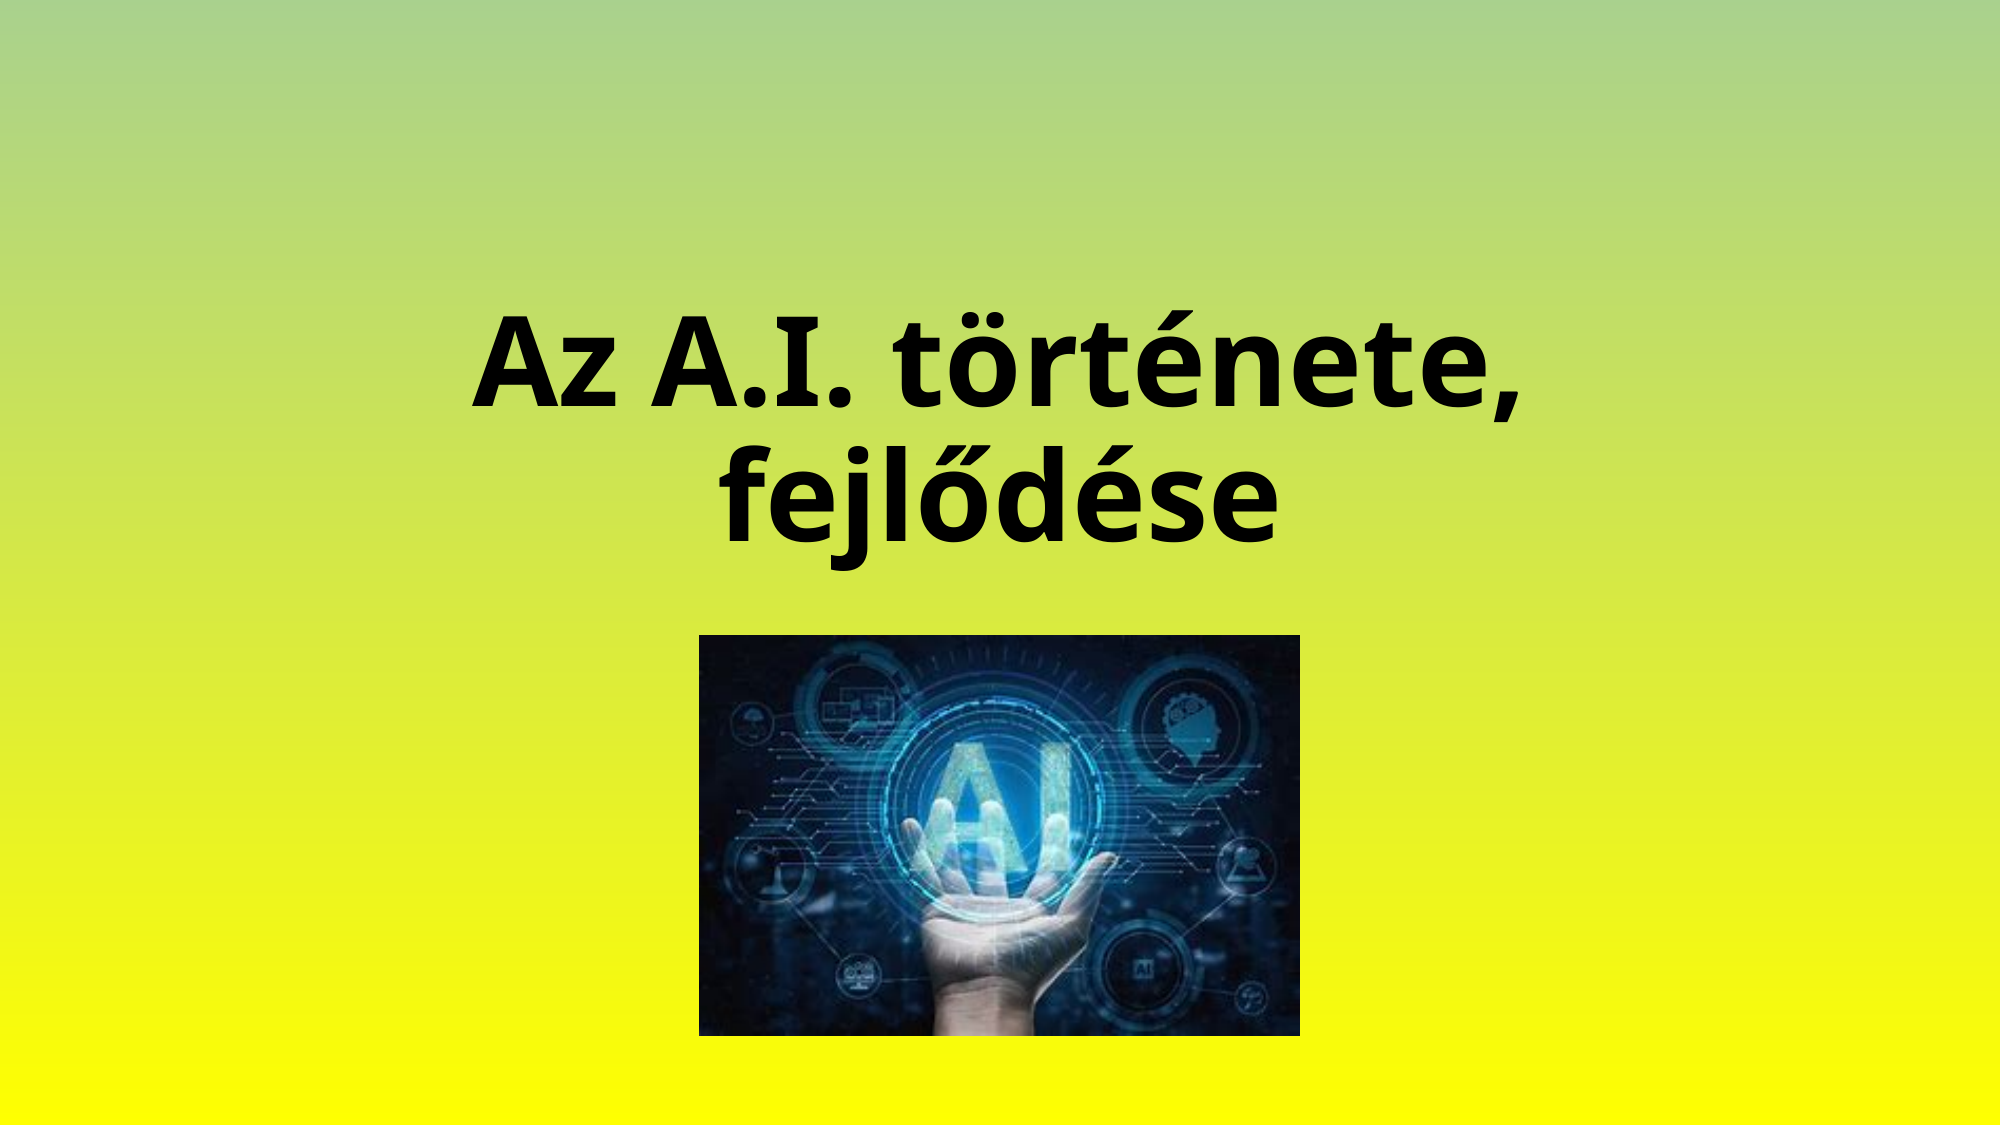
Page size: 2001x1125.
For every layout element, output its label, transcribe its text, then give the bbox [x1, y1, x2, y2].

title Az A.I. története, fejlődése [249, 184, 1750, 576]
text_box [849, 412, 1150, 635]
picture [699, 635, 1300, 1036]
